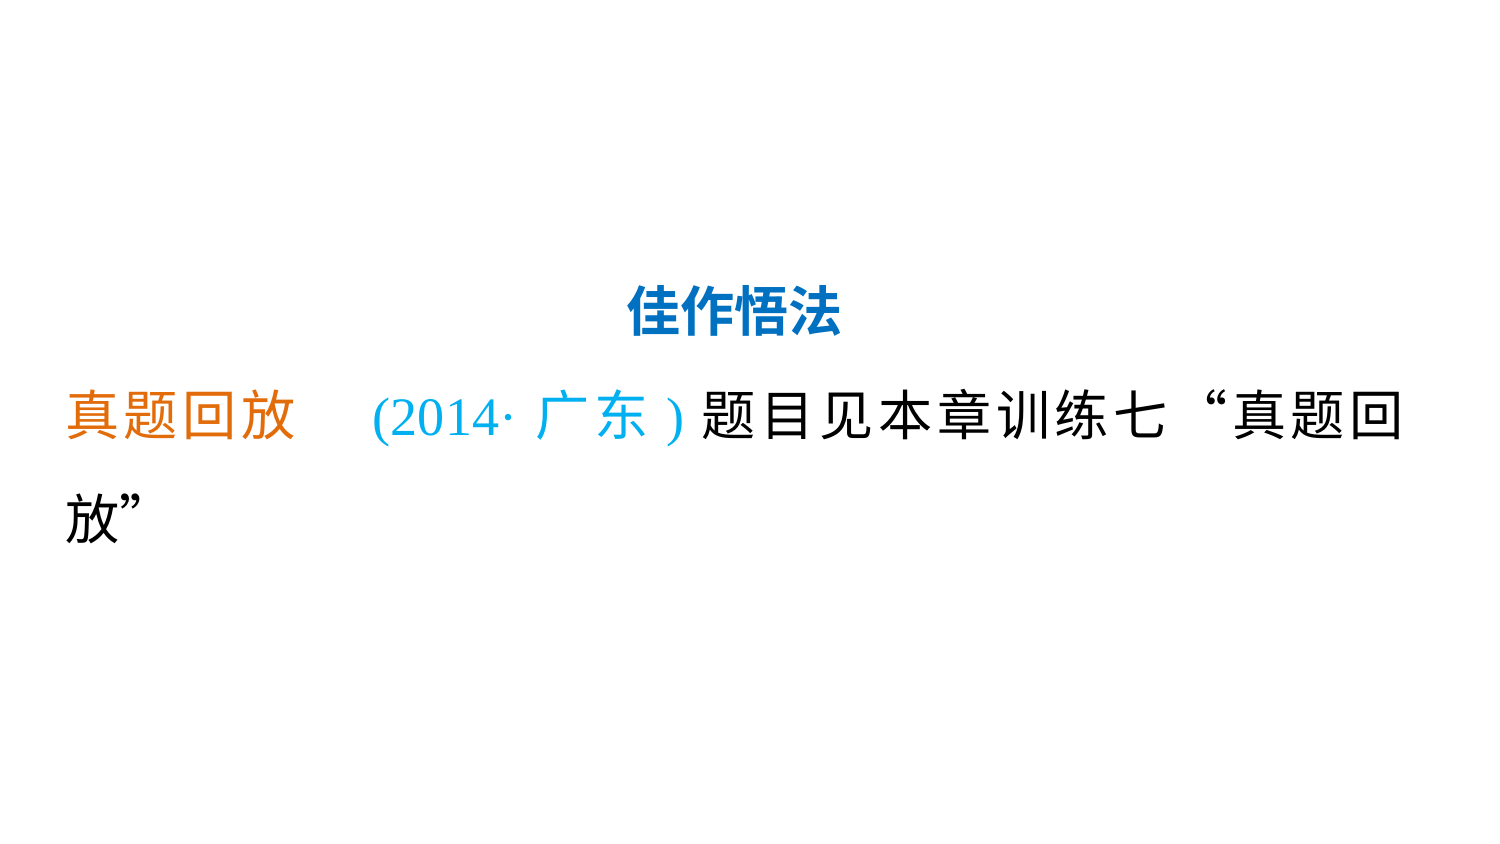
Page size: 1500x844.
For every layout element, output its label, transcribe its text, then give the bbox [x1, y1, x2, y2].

text_box 佳作悟法 真题回放 (2014·广东)题目见本章训练七“真题回放” [50, 230, 1419, 558]
